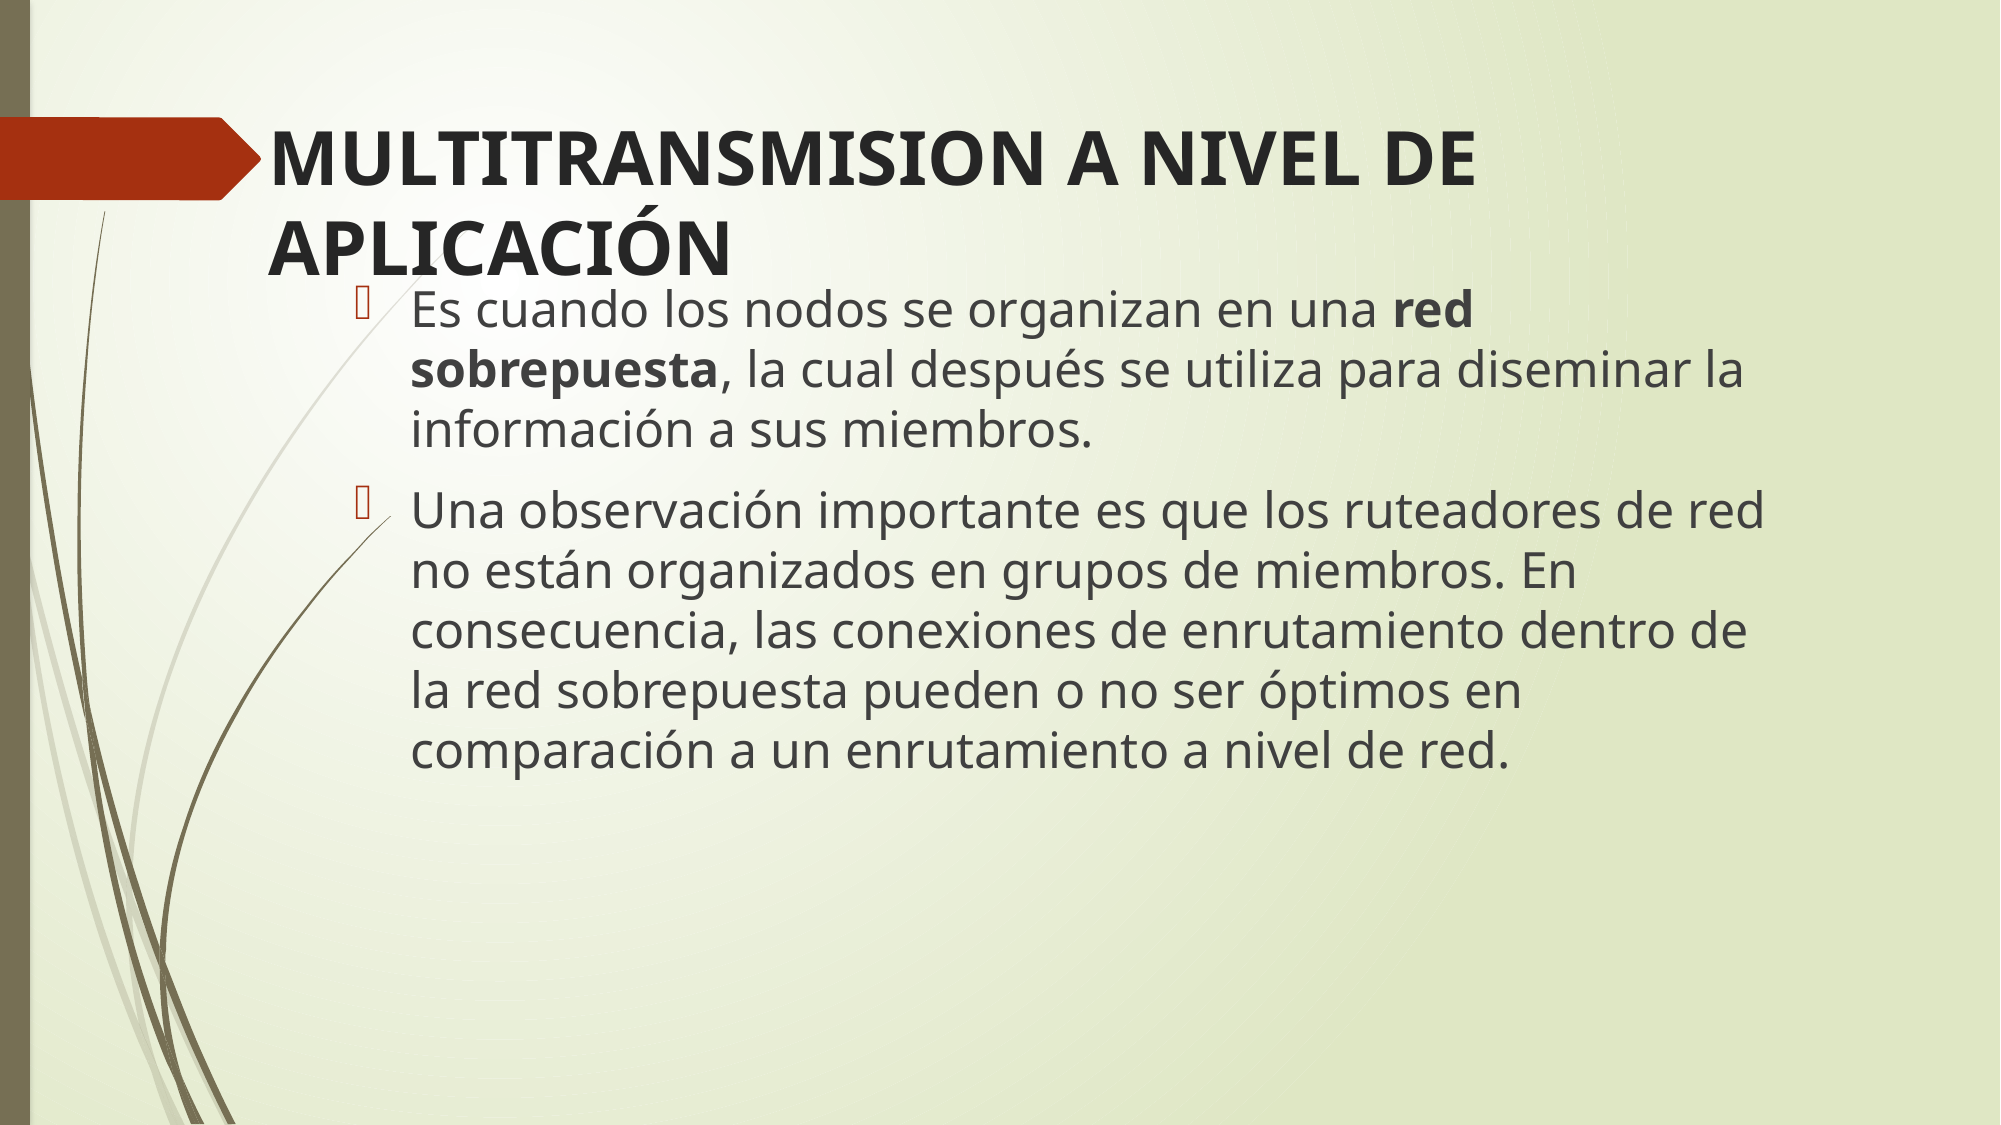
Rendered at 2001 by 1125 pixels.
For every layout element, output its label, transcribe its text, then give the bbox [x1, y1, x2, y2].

list Es cuando los nodos se organizan en una red sobrepuesta, la cual después se utiliza para diseminar la información a sus miembros. Una observación importante es que los ruteadores de red no están organizados en grupos de miembros. En consecuencia, las conexiones de enrutamiento dentro de la red sobrepuesta pueden o no ser óptimos en comparación a un enrutamiento a nivel de red. [339, 269, 1802, 890]
title MULTITRANSMISION A NIVEL DE APLICACIÓN [253, 102, 1888, 313]
